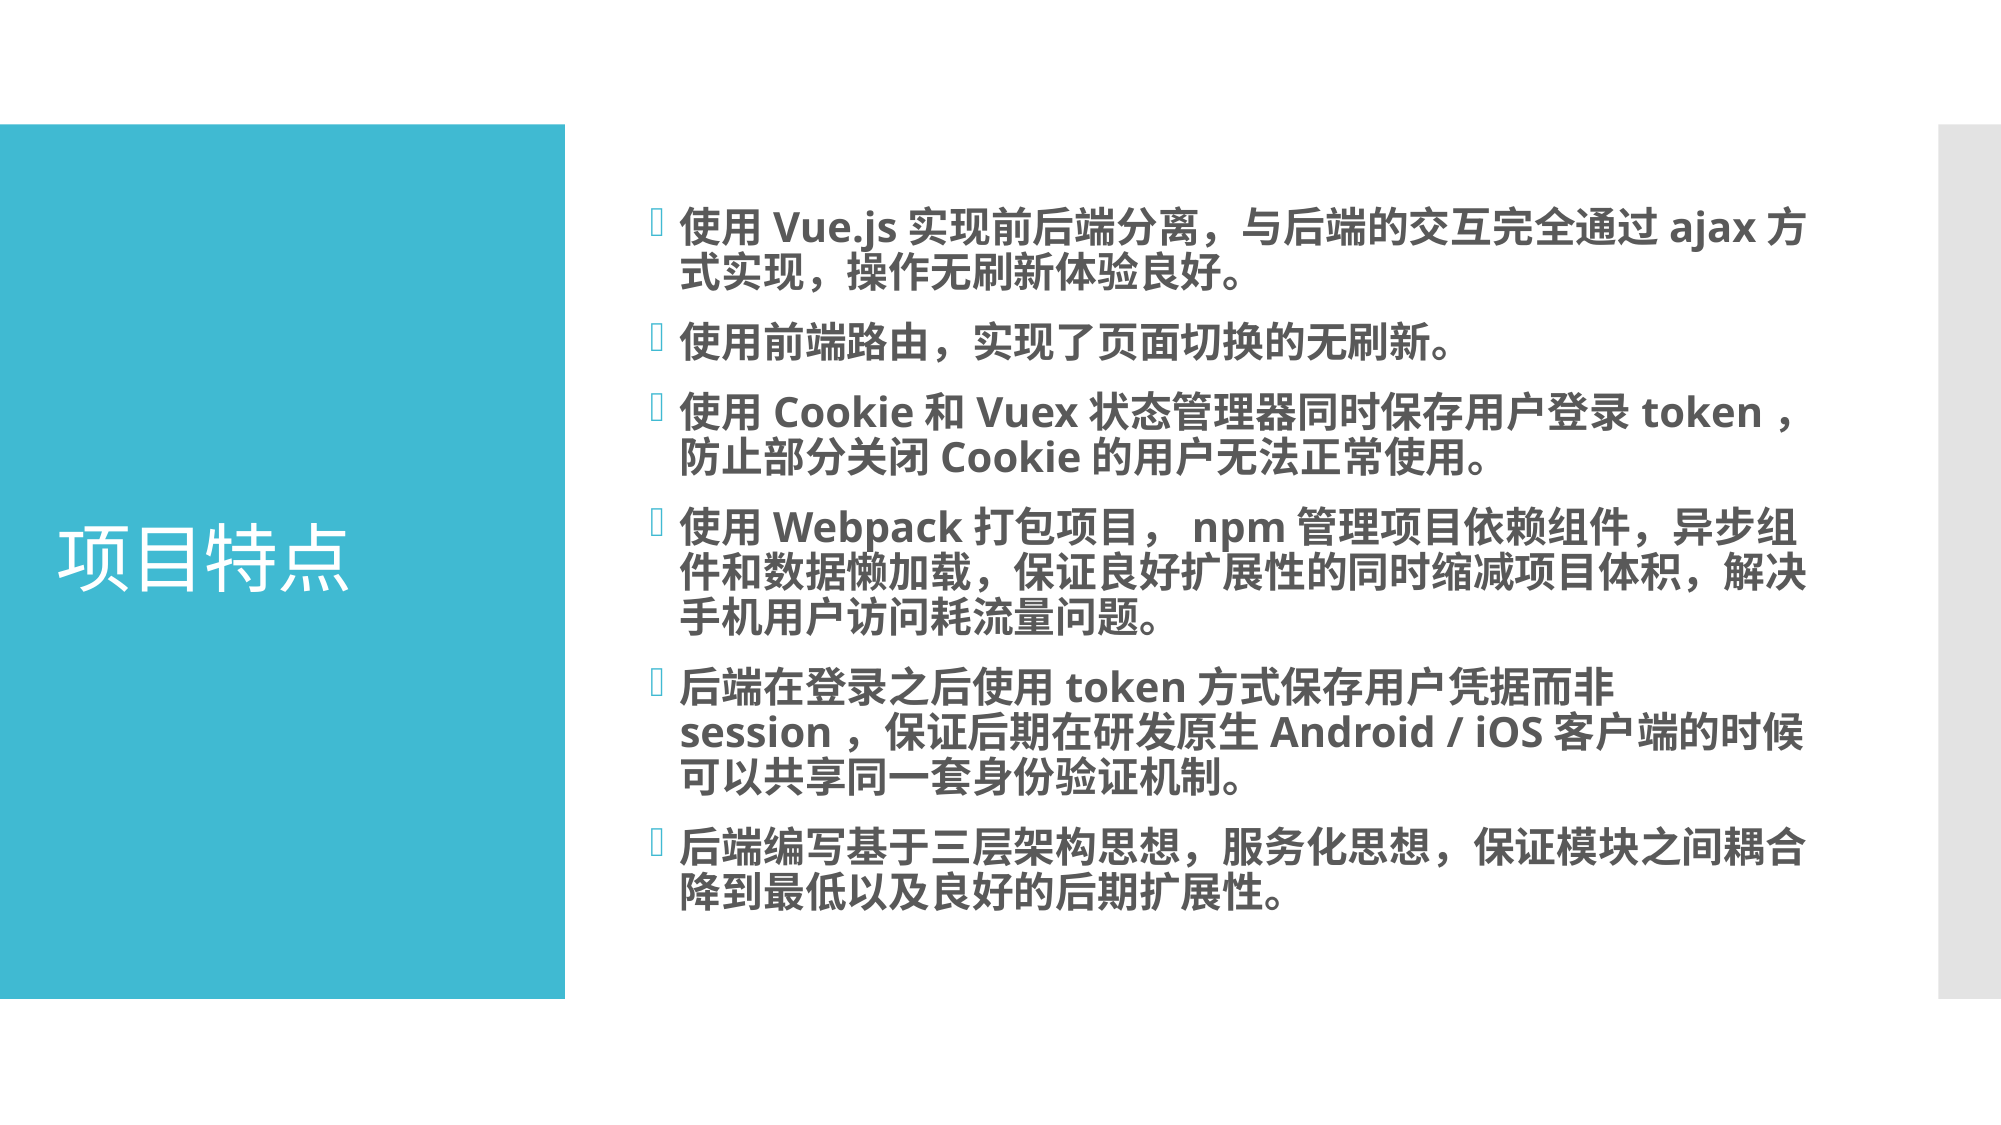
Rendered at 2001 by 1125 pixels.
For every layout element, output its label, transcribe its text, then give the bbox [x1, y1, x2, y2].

list 使用Vue.js实现前后端分离，与后端的交互完全通过ajax方式实现，操作无刷新体验良好。 使用前端路由，实现了页面切换的无刷新。 使用Cookie和Vuex状态管理器同时保存用户登录token，防止部分关闭Cookie的用户无法正常使用。 使用Webpack打包项目，npm管理项目依赖组件，异步组件和数据懒加载，保证良好扩展性的同时缩减项目体积，解决手机用户访问耗流量问题。 后端在登录之后使用token方式保存用户凭据而非session，保证后期在研发原生Android / iOS客户端的时候可以共享同一套身份验证机制。 后端编写基于三层架构思想，服务化思想，保证模块之间耦合降到最低以及良好的后期扩展性。 [634, 141, 1835, 982]
title 项目特点 [41, 184, 525, 940]
